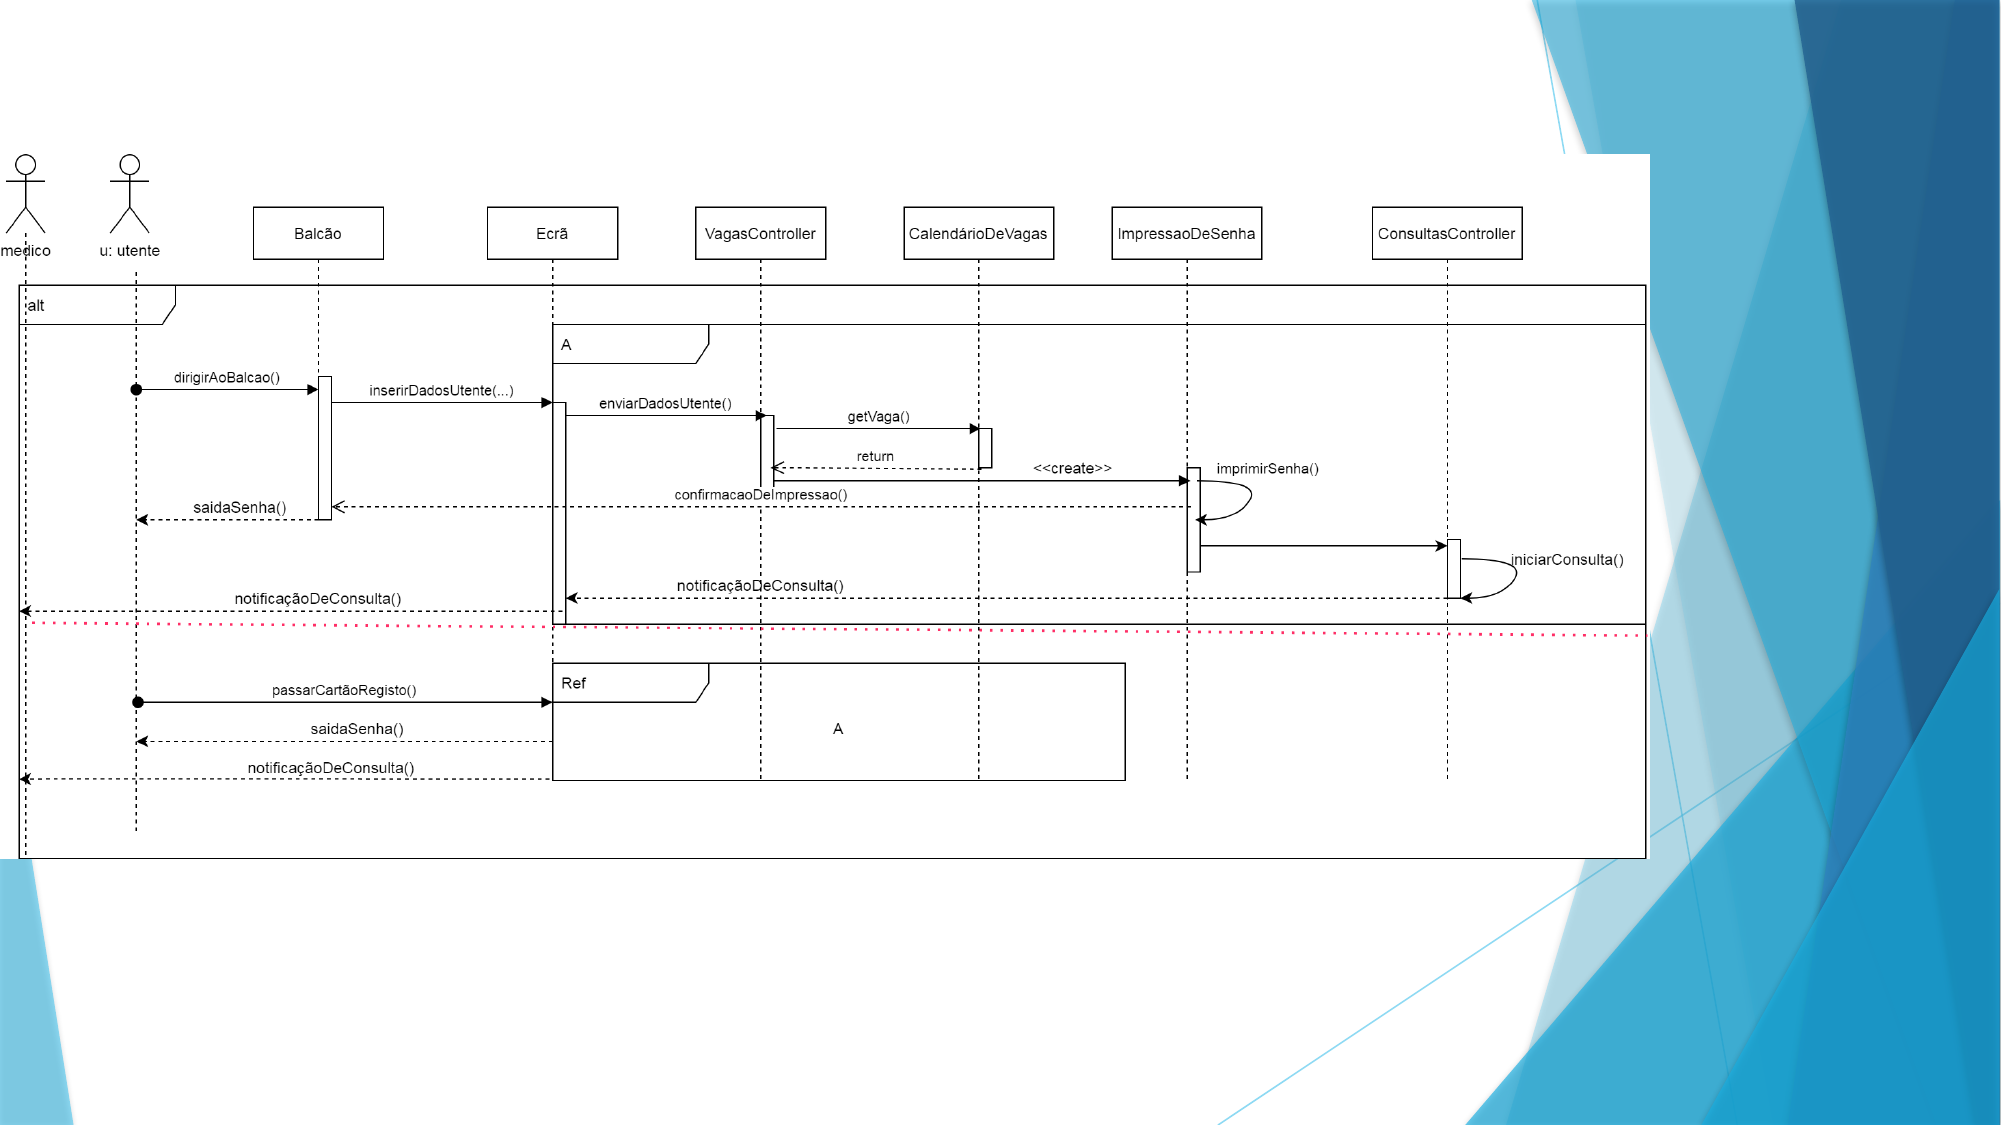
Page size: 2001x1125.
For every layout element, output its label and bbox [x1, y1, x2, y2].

picture [0, 153, 1651, 859]
